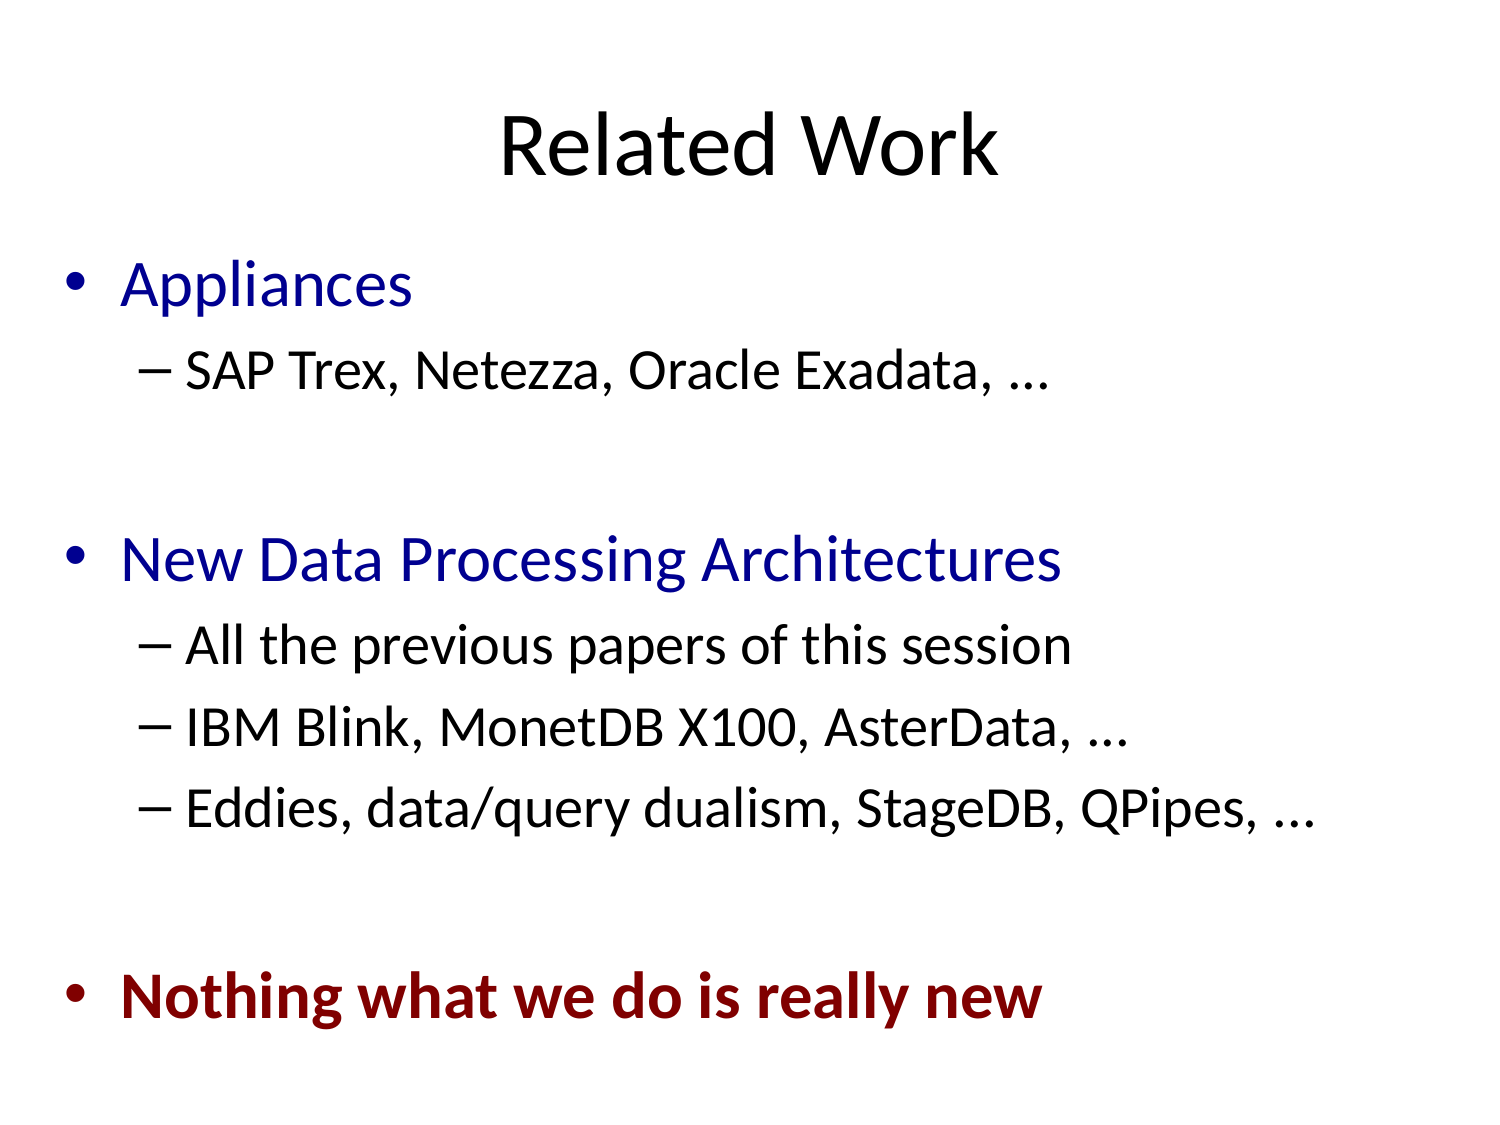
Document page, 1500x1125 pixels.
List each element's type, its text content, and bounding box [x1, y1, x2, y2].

title Related Work [75, 45, 1425, 232]
list Appliances SAP Trex, Netezza, Oracle Exadata, ... New Data Processing Architectures All the previous papers of this session IBM Blink, MonetDB X100, AsterData, ... Eddies, data/query dualism, StageDB, QPipes, ... Nothing what we do is really new [48, 232, 1452, 1063]
